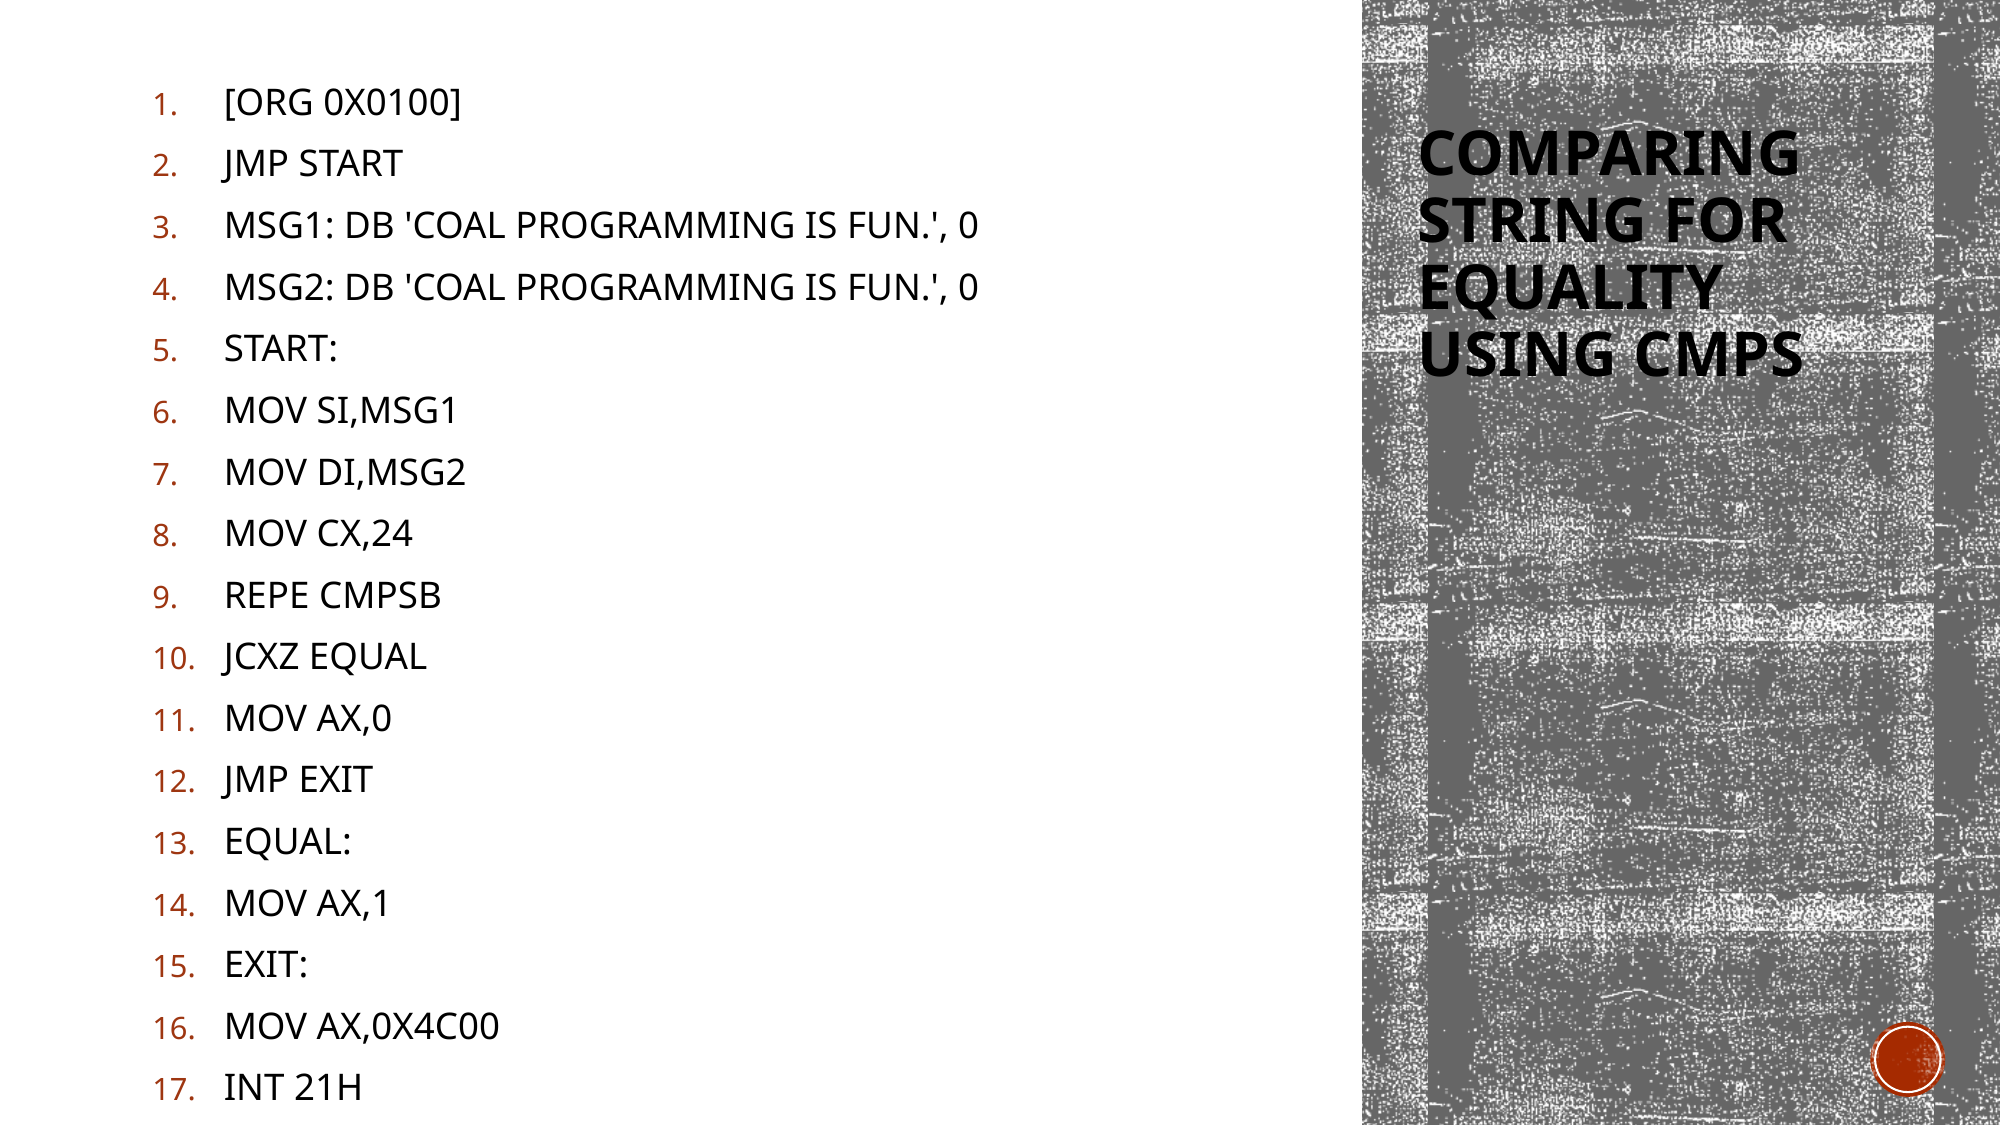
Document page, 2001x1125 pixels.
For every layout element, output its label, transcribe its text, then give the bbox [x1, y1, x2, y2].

list [ORG 0X0100] JMP START MSG1: DB 'COAL PROGRAMMING IS FUN.', 0 MSG2: DB 'COAL PROGRAMMING IS FUN.', 0 START: MOV SI,MSG1 MOV DI,MSG2 MOV CX,24 REPE CMPSB JCXZ EQUAL MOV AX,0 JMP EXIT EQUAL: MOV AX,1 EXIT: MOV AX,0X4C00 INT 21H [137, 76, 1332, 1125]
title Comparing string for equality using cmps [1402, 112, 1928, 398]
